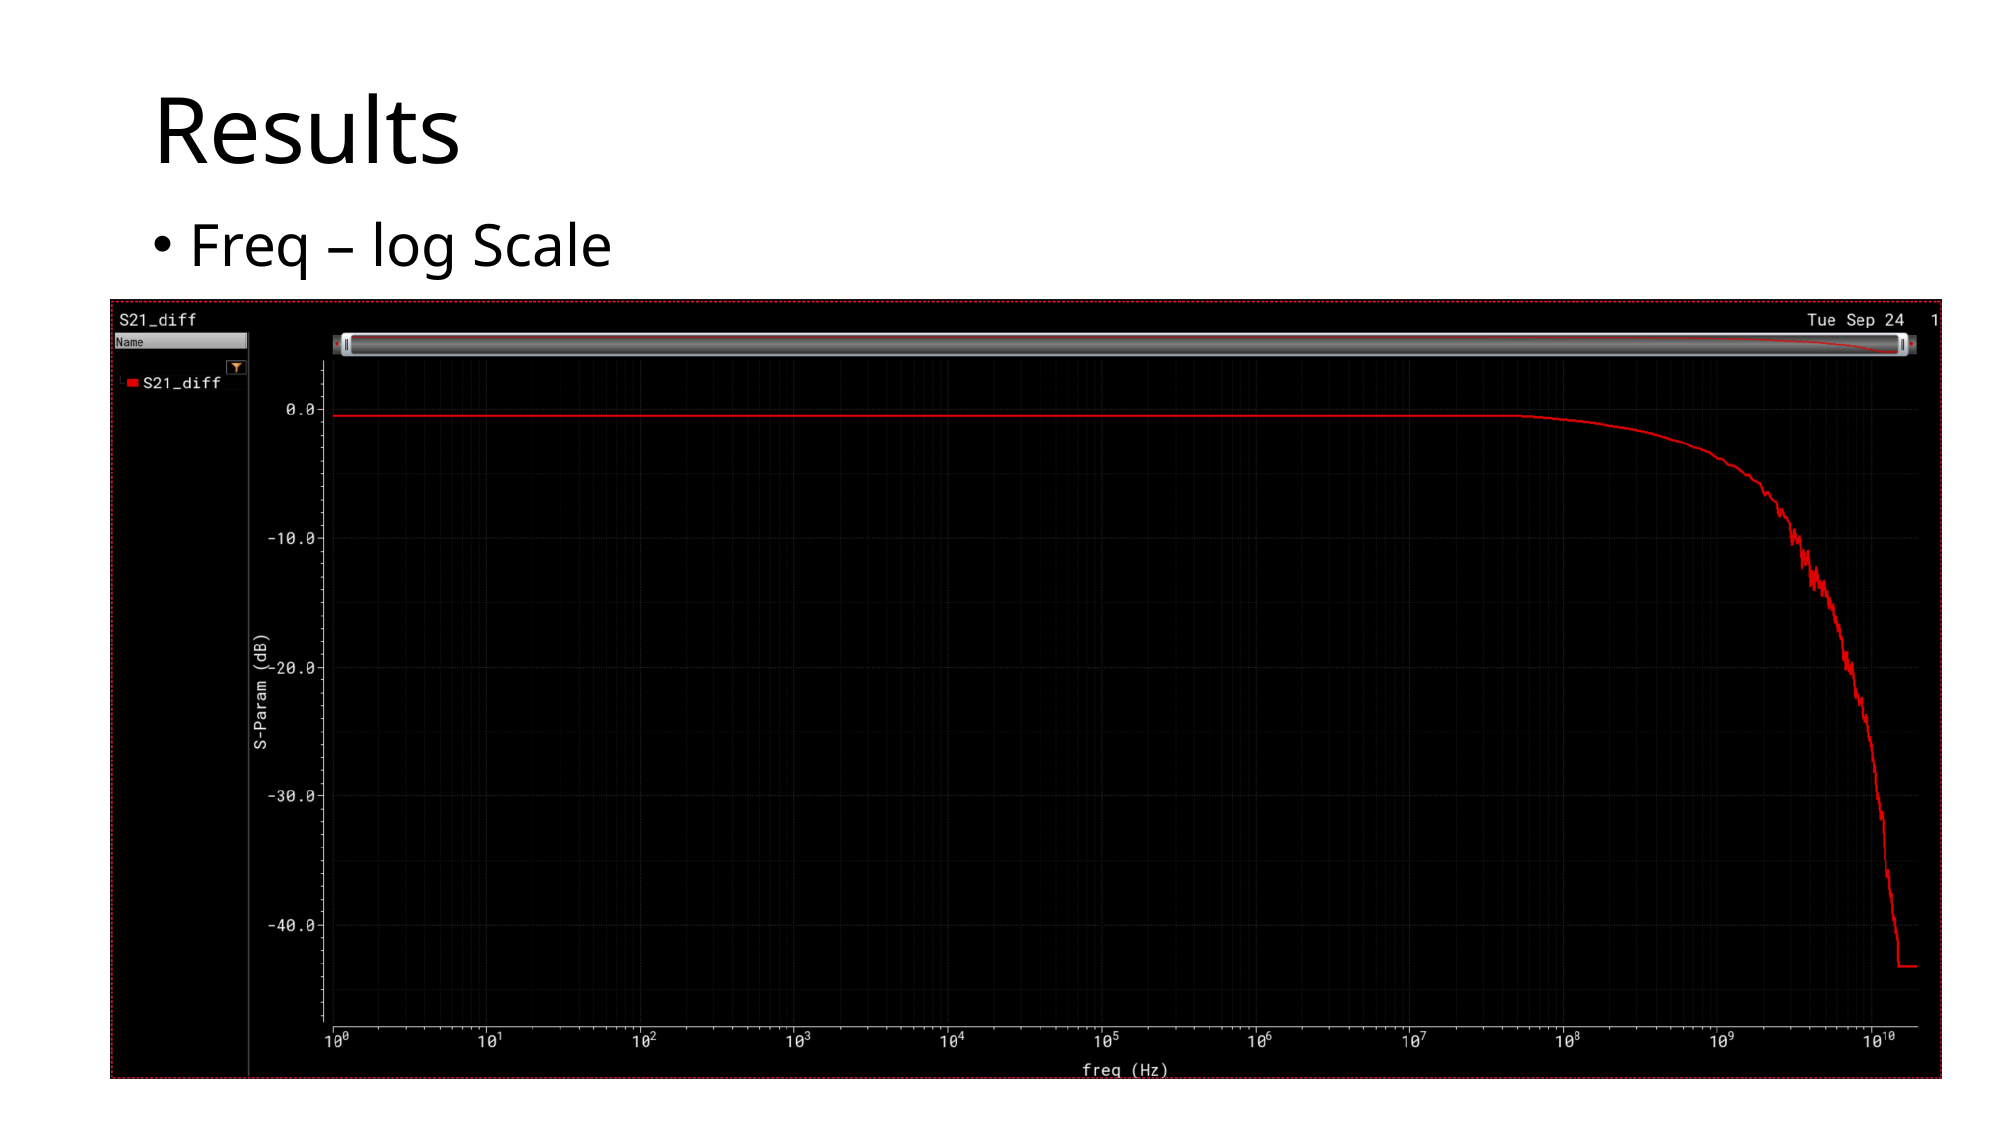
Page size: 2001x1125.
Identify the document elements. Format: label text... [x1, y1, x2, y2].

picture [110, 298, 1943, 1079]
list Freq – log Scale [137, 209, 1863, 298]
title Results [137, 59, 1863, 209]
